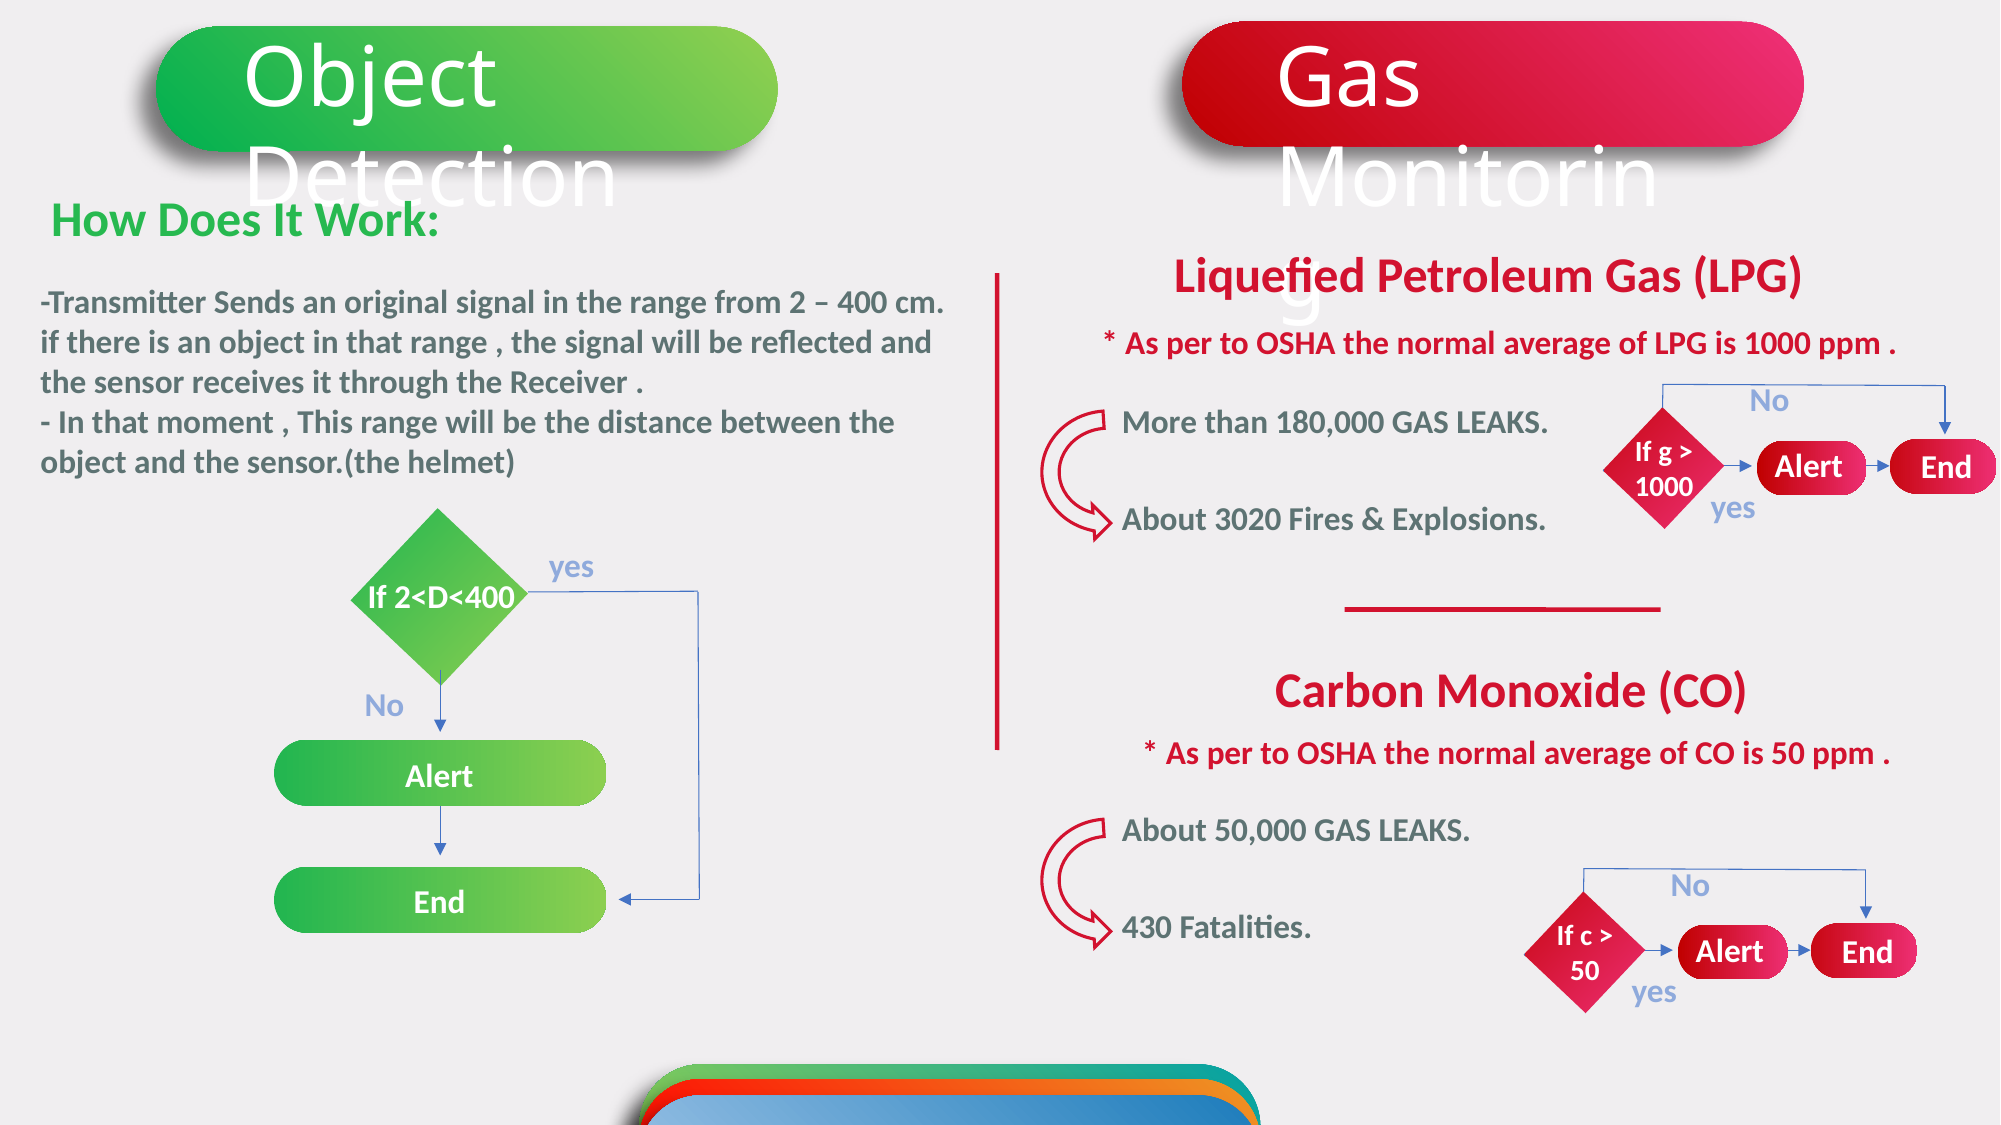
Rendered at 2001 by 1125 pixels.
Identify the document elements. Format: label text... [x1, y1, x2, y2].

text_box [1613, 371, 1997, 534]
text_box * As per to OSHA the normal average of LPG is 1000 ppm . [1028, 313, 1972, 369]
text_box 430 Fatalities. [1107, 897, 1331, 953]
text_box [273, 533, 700, 933]
text_box Object Detection [227, 15, 711, 231]
text_box How Does It Work: [36, 179, 499, 255]
text_box [155, 25, 227, 153]
text_box [647, 1094, 1253, 1125]
text_box [652, 1063, 1262, 1125]
text_box [1181, 20, 1260, 148]
text_box Gas Monitoring [1260, 15, 1726, 235]
text_box [1040, 818, 1113, 950]
text_box About 50,000 GAS LEAKS. [1107, 800, 1494, 856]
text_box About 3020 Fires & Explosions. [1107, 489, 1568, 545]
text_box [1534, 855, 1918, 1018]
text_box [711, 25, 779, 153]
text_box [650, 1078, 1260, 1125]
text_box [1726, 20, 1805, 148]
text_box Liquefied Petroleum Gas (LPG) [1159, 235, 1825, 310]
text_box -Transmitter Sends an original signal in the range from 2 – 400 cm. if there is an object in that range , the signal will be reflected and the sensor receives it through the Receiver . - In that moment , This range will be the distance between the object and the sensor.(the helmet) [25, 273, 972, 488]
text_box Carbon Monoxide (CO) [1260, 650, 1774, 724]
text_box [1040, 409, 1113, 542]
text_box * As per to OSHA the normal average of CO is 50 ppm . [1045, 724, 1989, 779]
text_box More than 180,000 GAS LEAKS. [1107, 392, 1568, 448]
